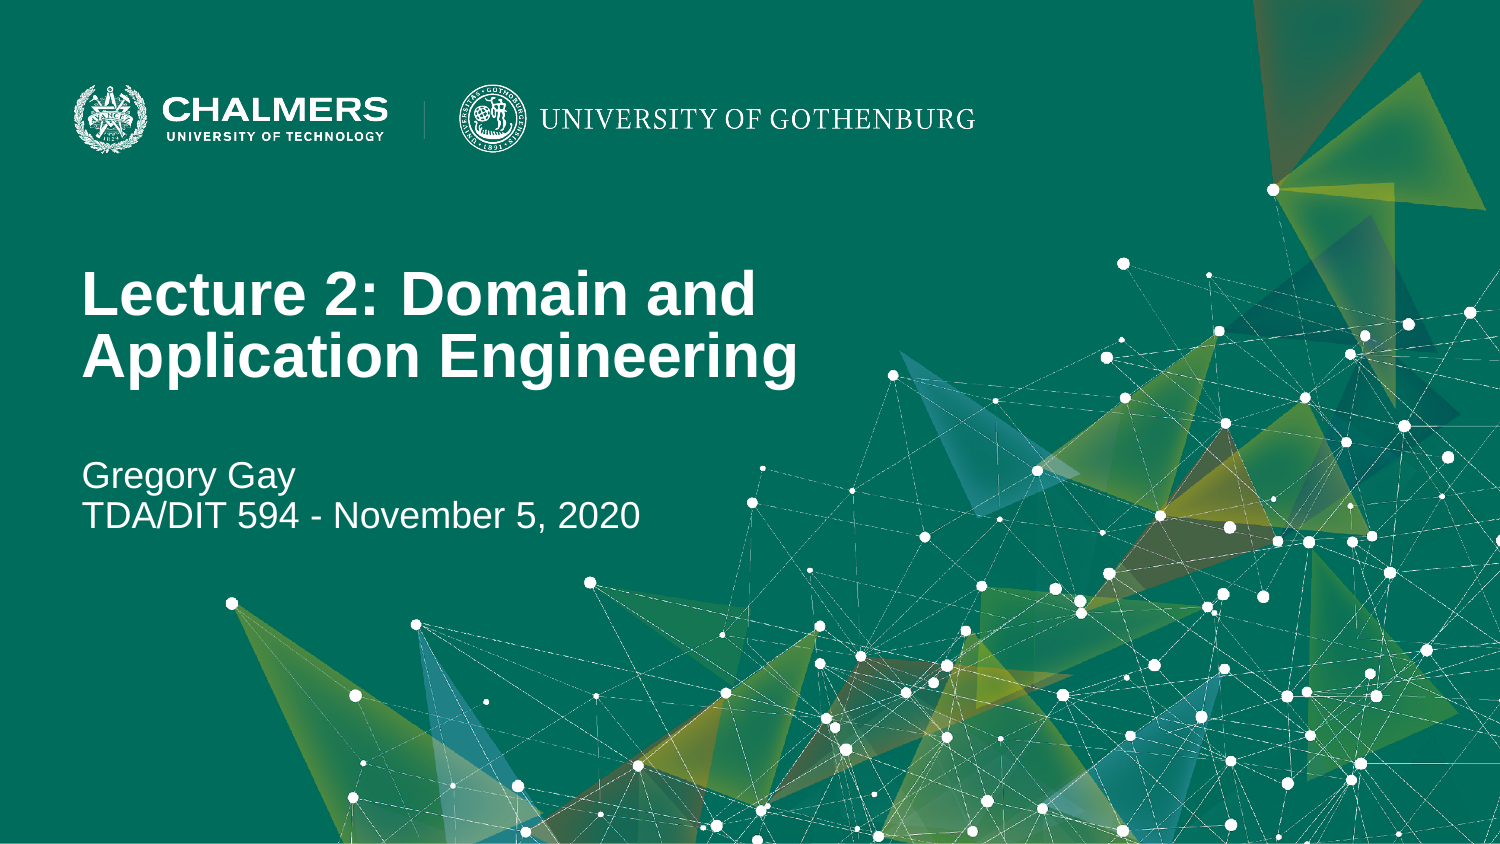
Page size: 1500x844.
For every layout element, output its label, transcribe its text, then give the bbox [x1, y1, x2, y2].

picture [17, 0, 1500, 844]
list Gregory Gay TDA/DIT 594 - November 5, 2020 [66, 448, 888, 519]
list Lecture 2: Domain and Application Engineering [66, 249, 1106, 441]
